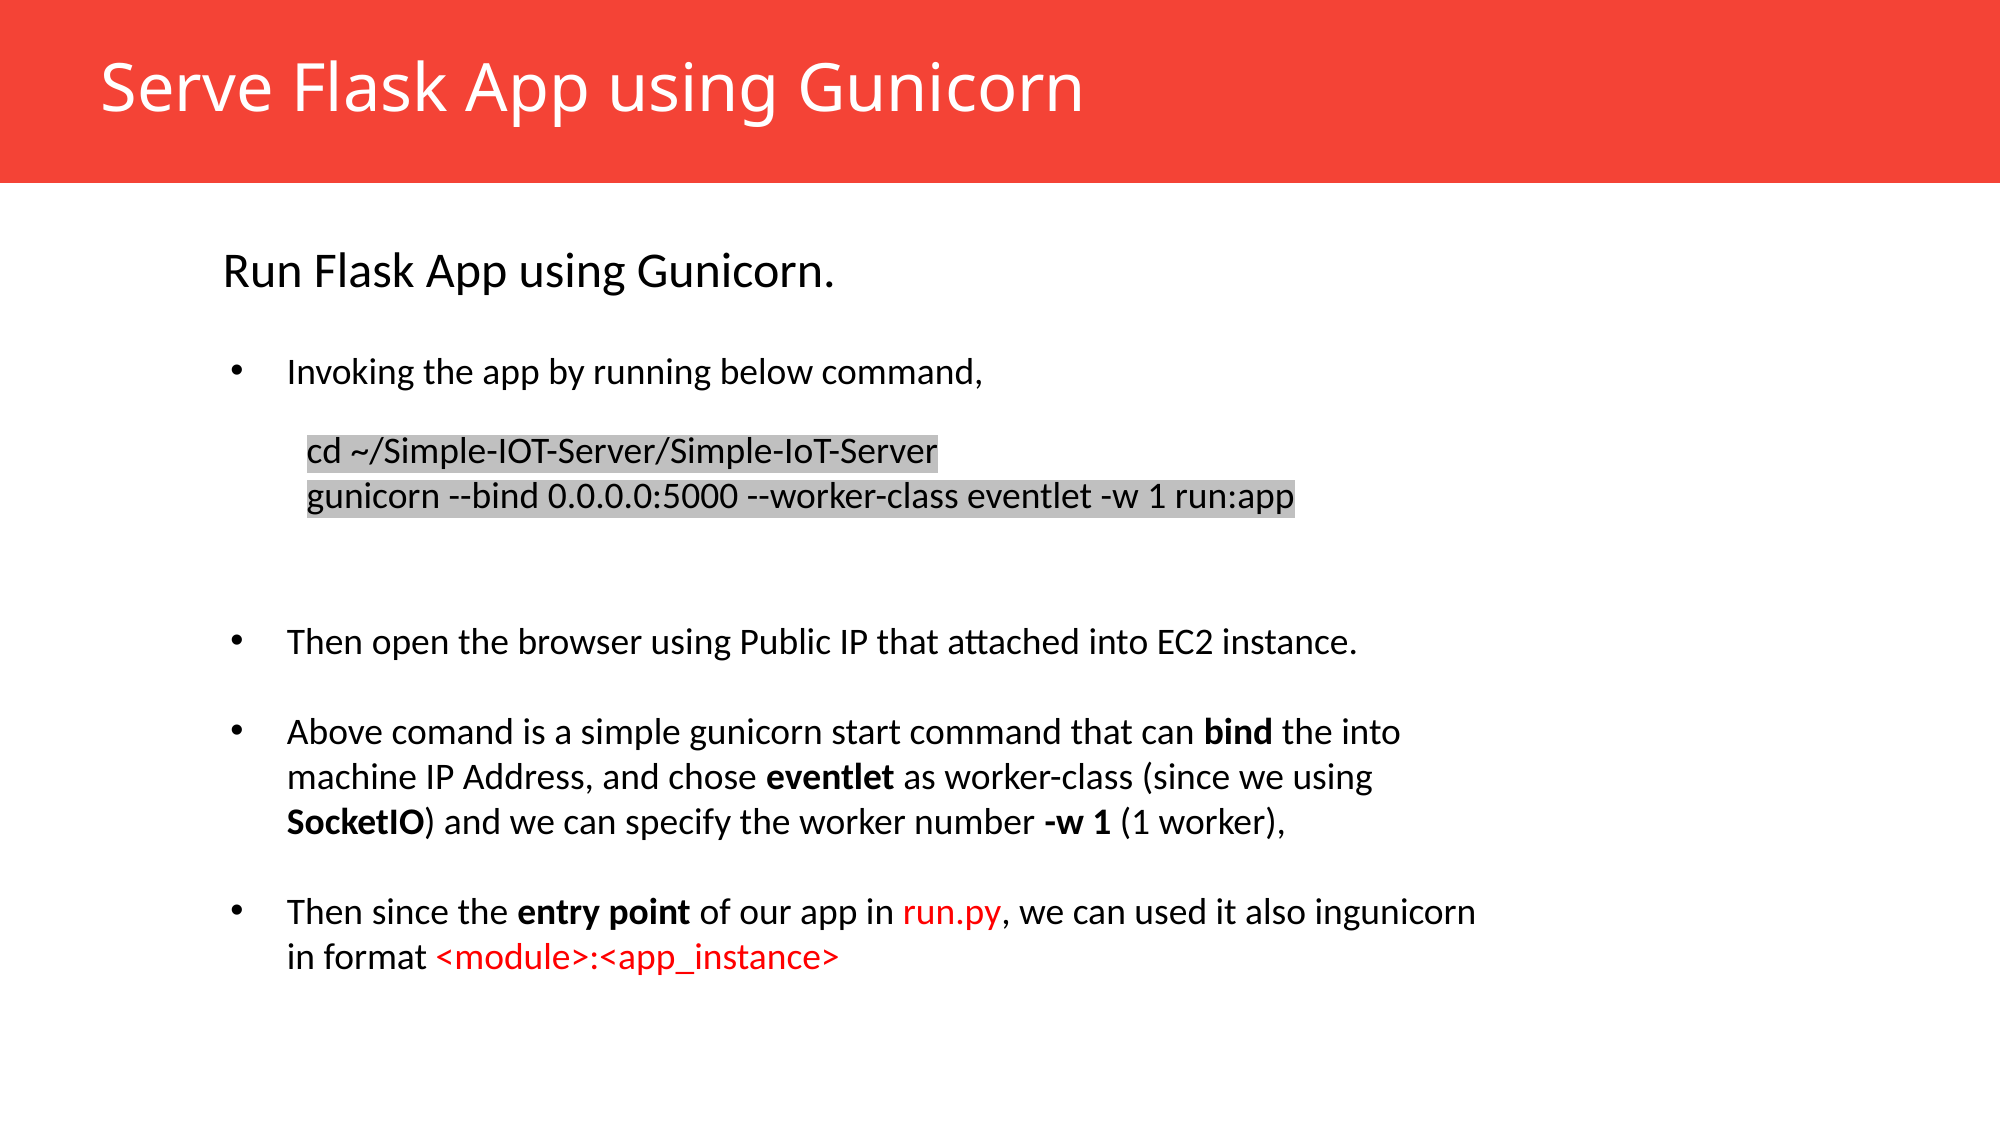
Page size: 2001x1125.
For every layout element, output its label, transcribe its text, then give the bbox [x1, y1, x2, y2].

text_box cd ~/Simple-IOT-Server/Simple-IoT-Server gunicorn --bind 0.0.0.0:5000 --worker-class eventlet -w 1 run:app [291, 418, 1488, 524]
text_box Invoking the app by running below command, Then open the browser using Public IP that attached into EC2 instance. Above comand is a simple gunicorn start command that can bind the into machine IP Address, and chose eventlet as worker-class (since we using SocketIO) and we can specify the worker number -w 1 (1 worker), Then since the entry point of our app in run.py, we can used it also ingunicorn in format <module>:<app_instance> [140, 339, 1514, 1030]
text_box Run Flask App using Gunicorn. [208, 230, 851, 305]
text_box [0, 0, 2000, 184]
text_box Serve Flask App using Gunicorn [85, 37, 1120, 133]
